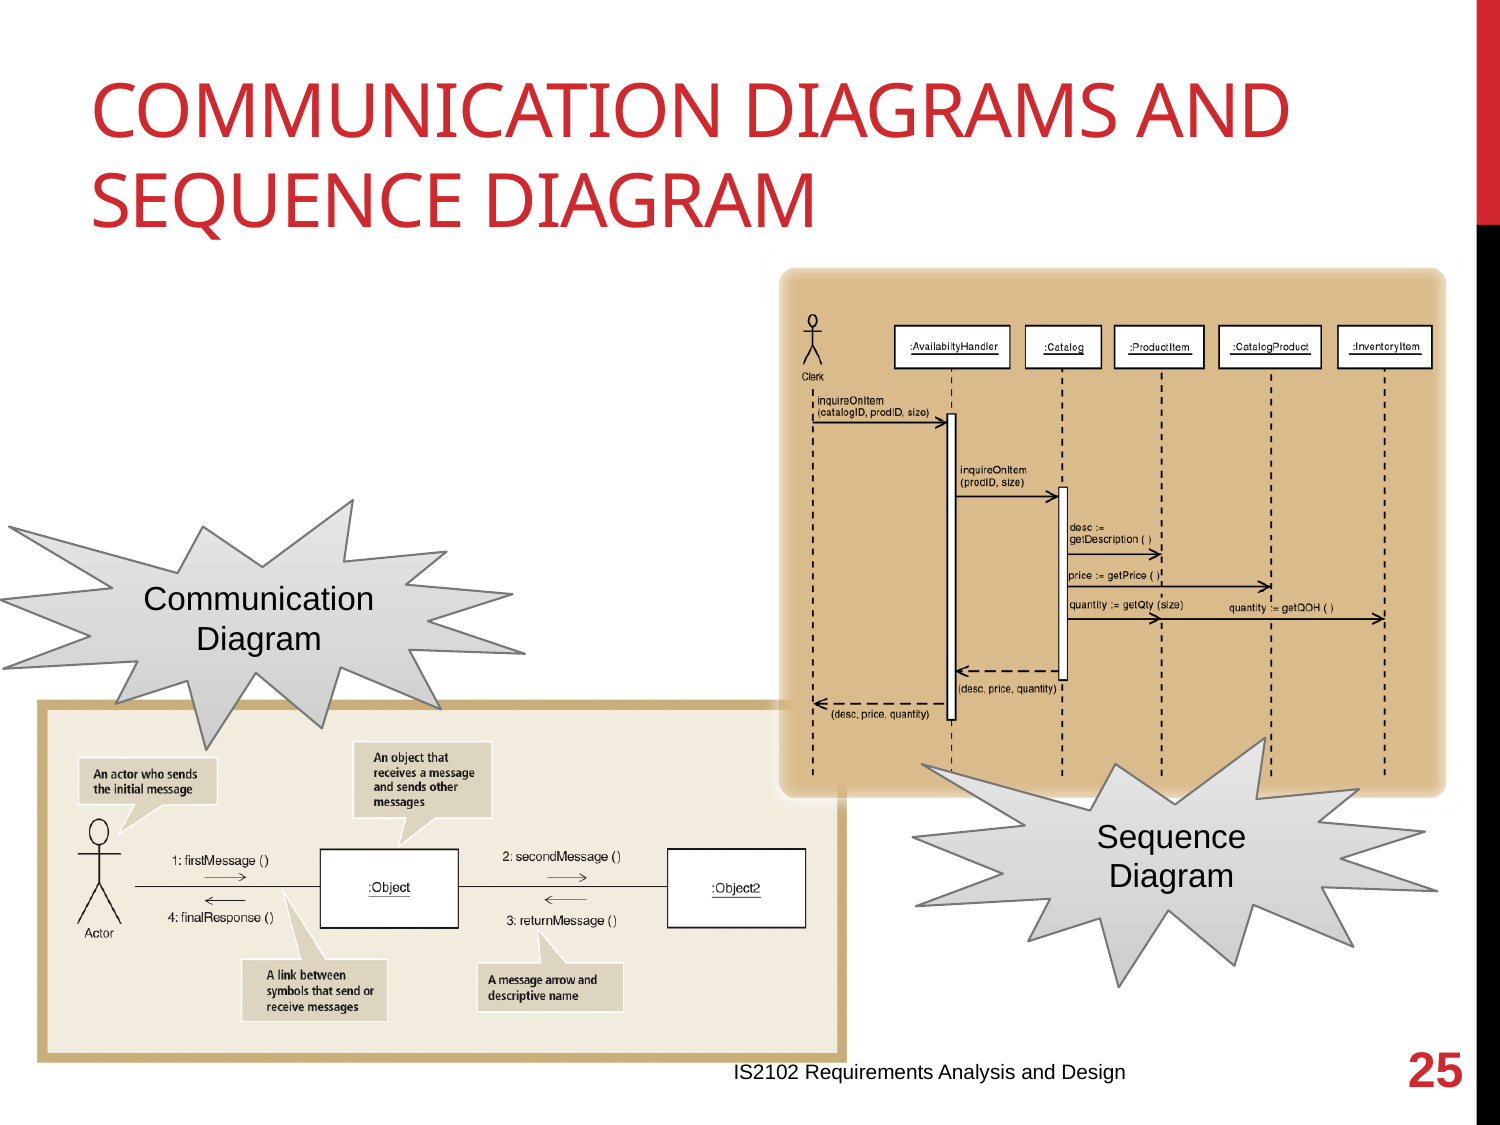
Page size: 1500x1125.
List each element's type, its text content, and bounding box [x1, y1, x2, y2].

slide_number 25 [1262, 1037, 1479, 1098]
text_box Sequence Diagram [911, 821, 1439, 989]
text_box Communication Diagram [0, 499, 526, 694]
picture [761, 249, 1463, 817]
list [36, 699, 848, 1063]
footer IS2102 Requirements Analysis and Design [718, 1051, 1238, 1112]
title Communication Diagrams and Sequence Diagram [75, 25, 1450, 250]
